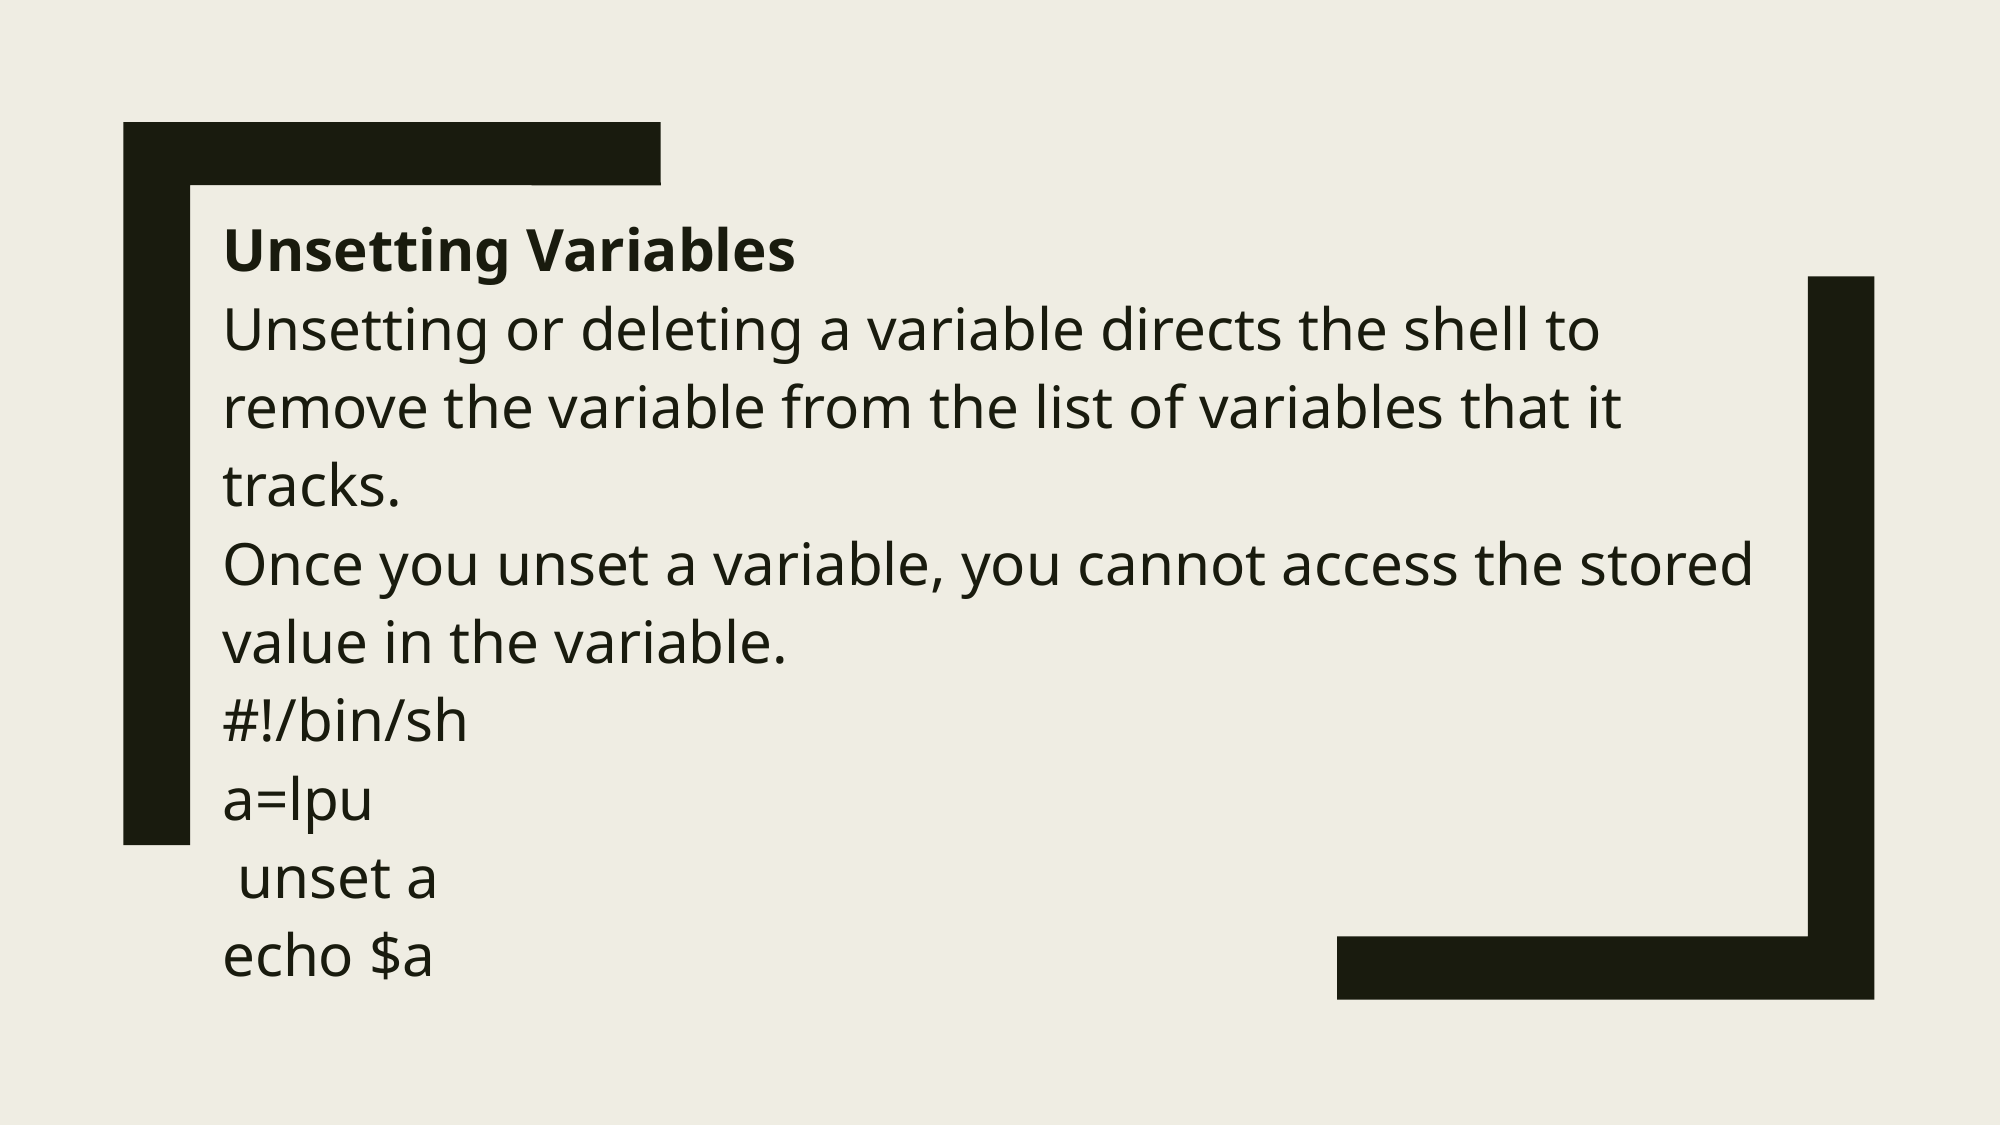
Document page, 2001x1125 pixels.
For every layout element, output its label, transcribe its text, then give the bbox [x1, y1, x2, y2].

subtitle Unsetting Variables Unsetting or deleting a variable directs the shell to remove the variable from the list of variables that it tracks. Once you unset a variable, you cannot access the stored value in the variable. #!/bin/sh a=lpu unset a echo $a [207, 197, 1798, 936]
